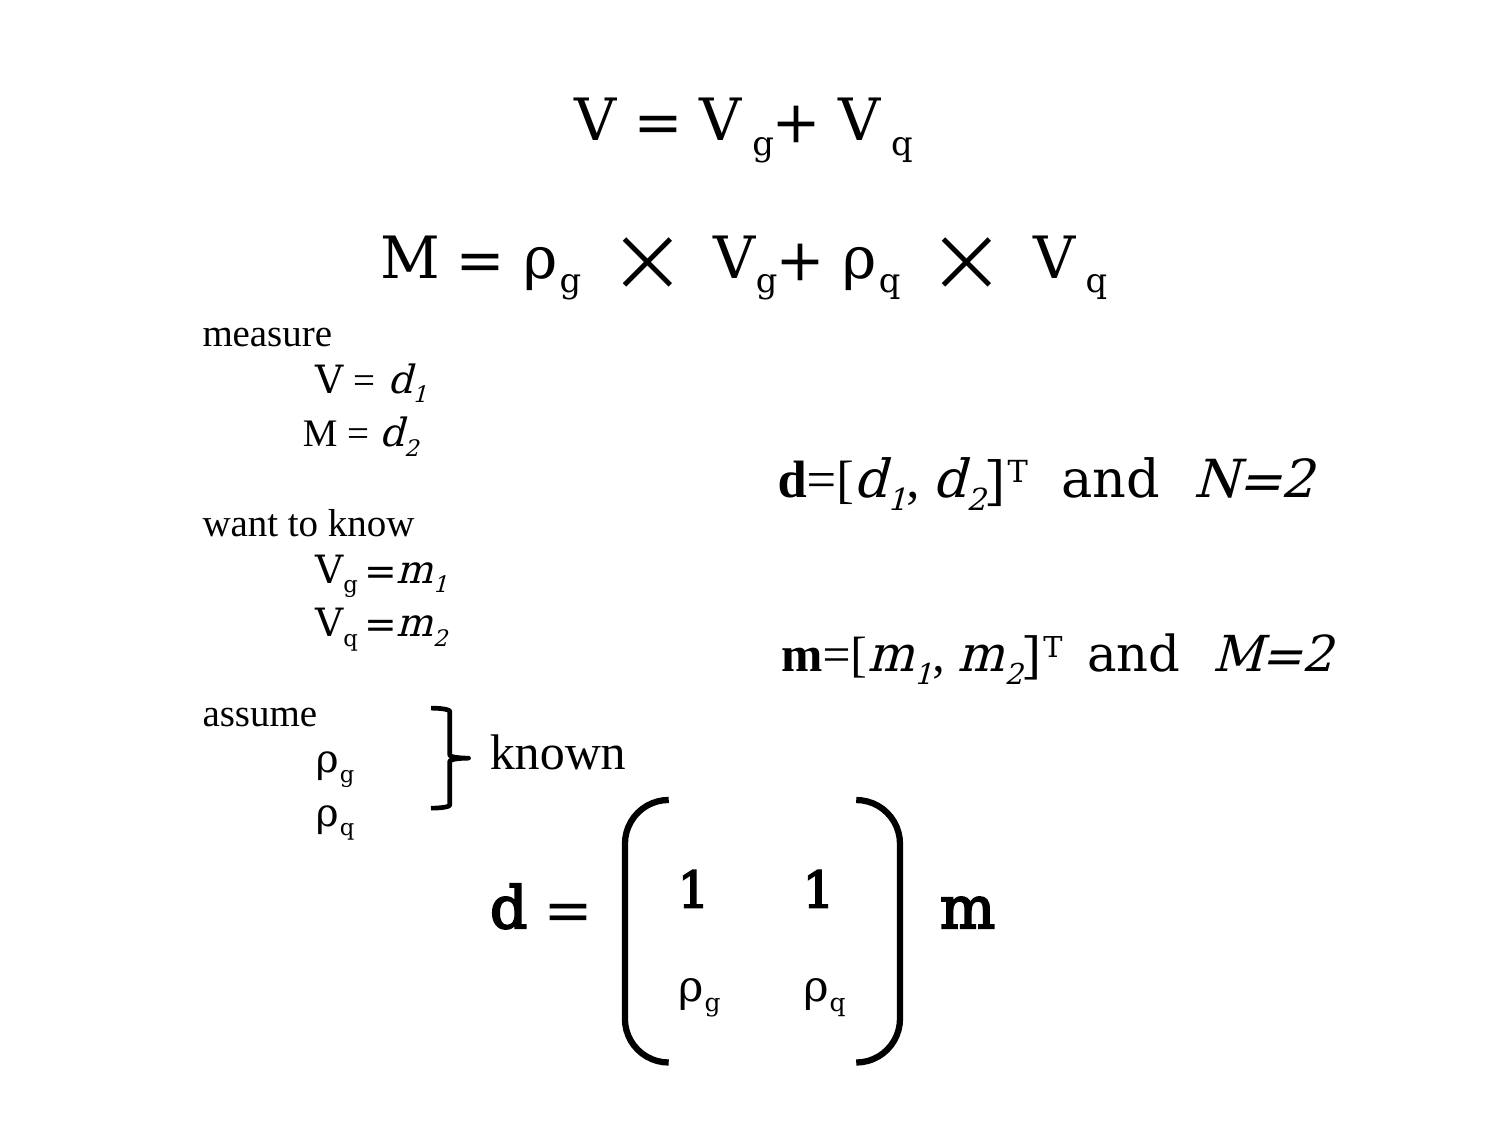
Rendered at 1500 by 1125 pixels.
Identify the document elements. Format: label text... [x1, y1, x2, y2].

text_box 1 [662, 849, 750, 925]
text_box known [474, 712, 671, 788]
text_box [624, 799, 901, 1064]
text_box 1 [787, 849, 875, 925]
text_box [430, 707, 470, 809]
text_box m=[m1, m2]T and M=2 [766, 587, 1363, 725]
text_box ρg [662, 949, 750, 1025]
text_box m [924, 862, 1125, 1000]
text_box V = V g+ V q [37, 75, 1450, 200]
text_box d = [474, 862, 675, 1000]
text_box M = ρg ⨉ Vg+ ρq ⨉ V q [37, 212, 1450, 338]
text_box measure V = d1 M = d2 want to know Vg =m1 Vq =m2 assume ρg ρq [187, 299, 709, 850]
text_box ρq [787, 949, 875, 1025]
text_box d=[d1, d2]T and N=2 [762, 412, 1359, 550]
